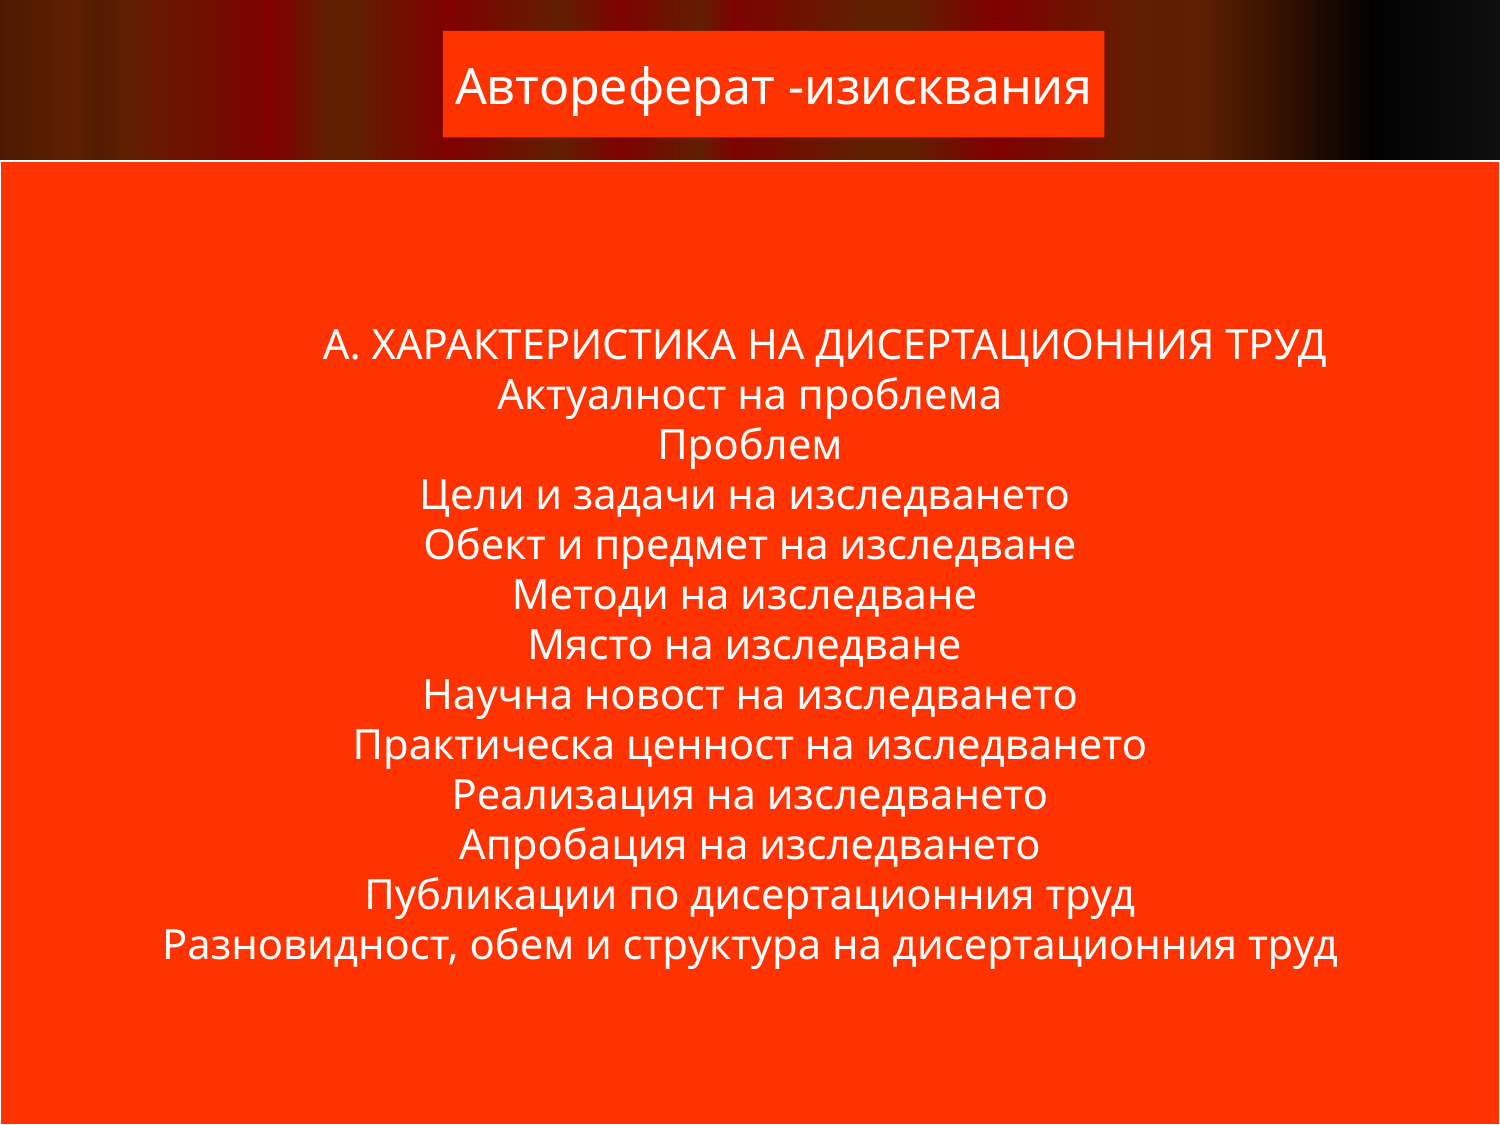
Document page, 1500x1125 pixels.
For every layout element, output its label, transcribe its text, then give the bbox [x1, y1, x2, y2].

text_box А. ХАРАКТЕРИСТИКА НА ДИСЕРТАЦИОННИЯ ТРУД Актуалност на проблема Проблем Цели и задачи на изследването Обект и предмет на изследване Методи на изследване Място на изследване Научна новост на изследването Практическа ценност на изследването Реализация на изследването Апробация на изследването Публикации по дисертационния труд Разновидност, обем и структура на дисертационния труд [0, 160, 1500, 1125]
text_box Автореферат -изисквания [442, 30, 1105, 138]
